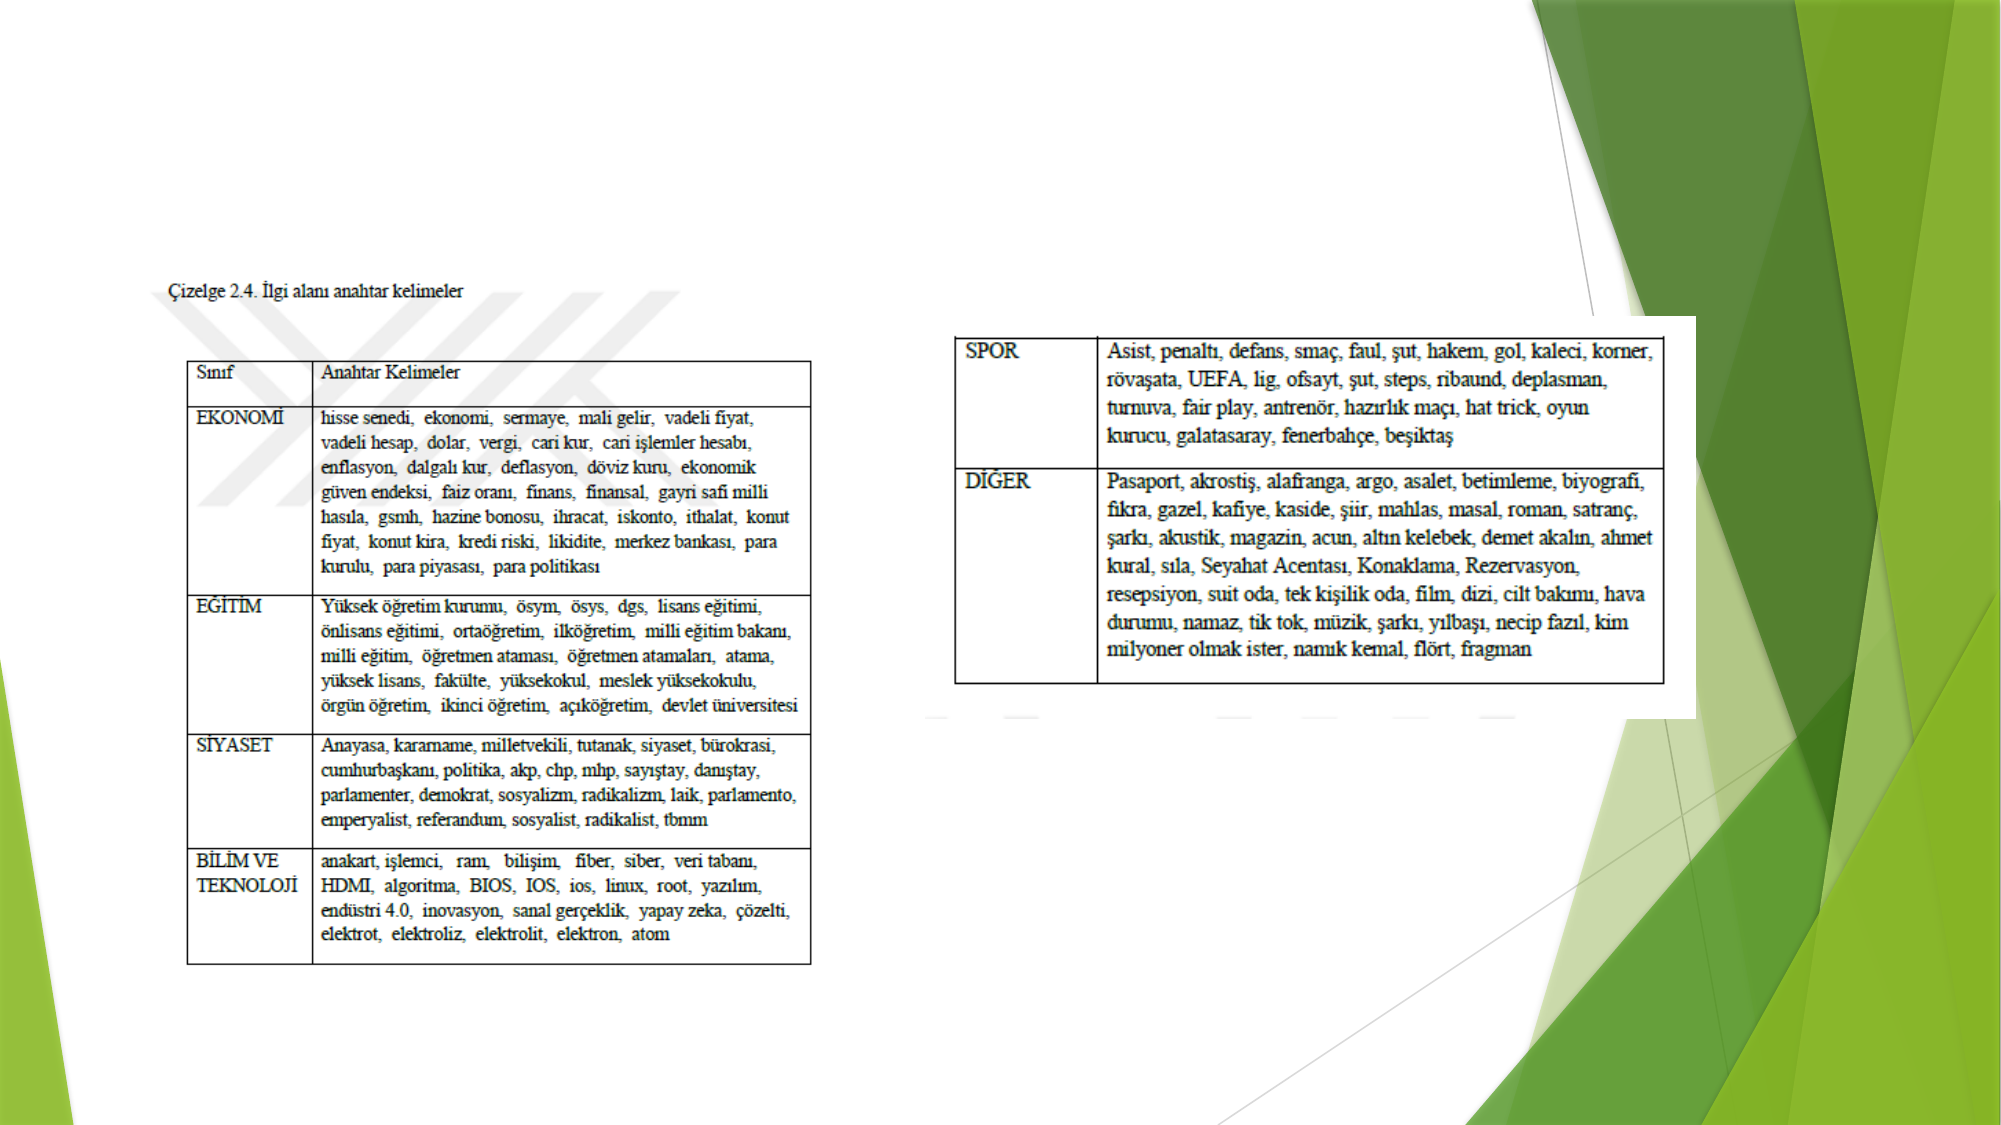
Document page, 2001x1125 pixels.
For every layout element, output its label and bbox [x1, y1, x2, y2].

picture [924, 316, 1697, 719]
list [146, 236, 847, 984]
